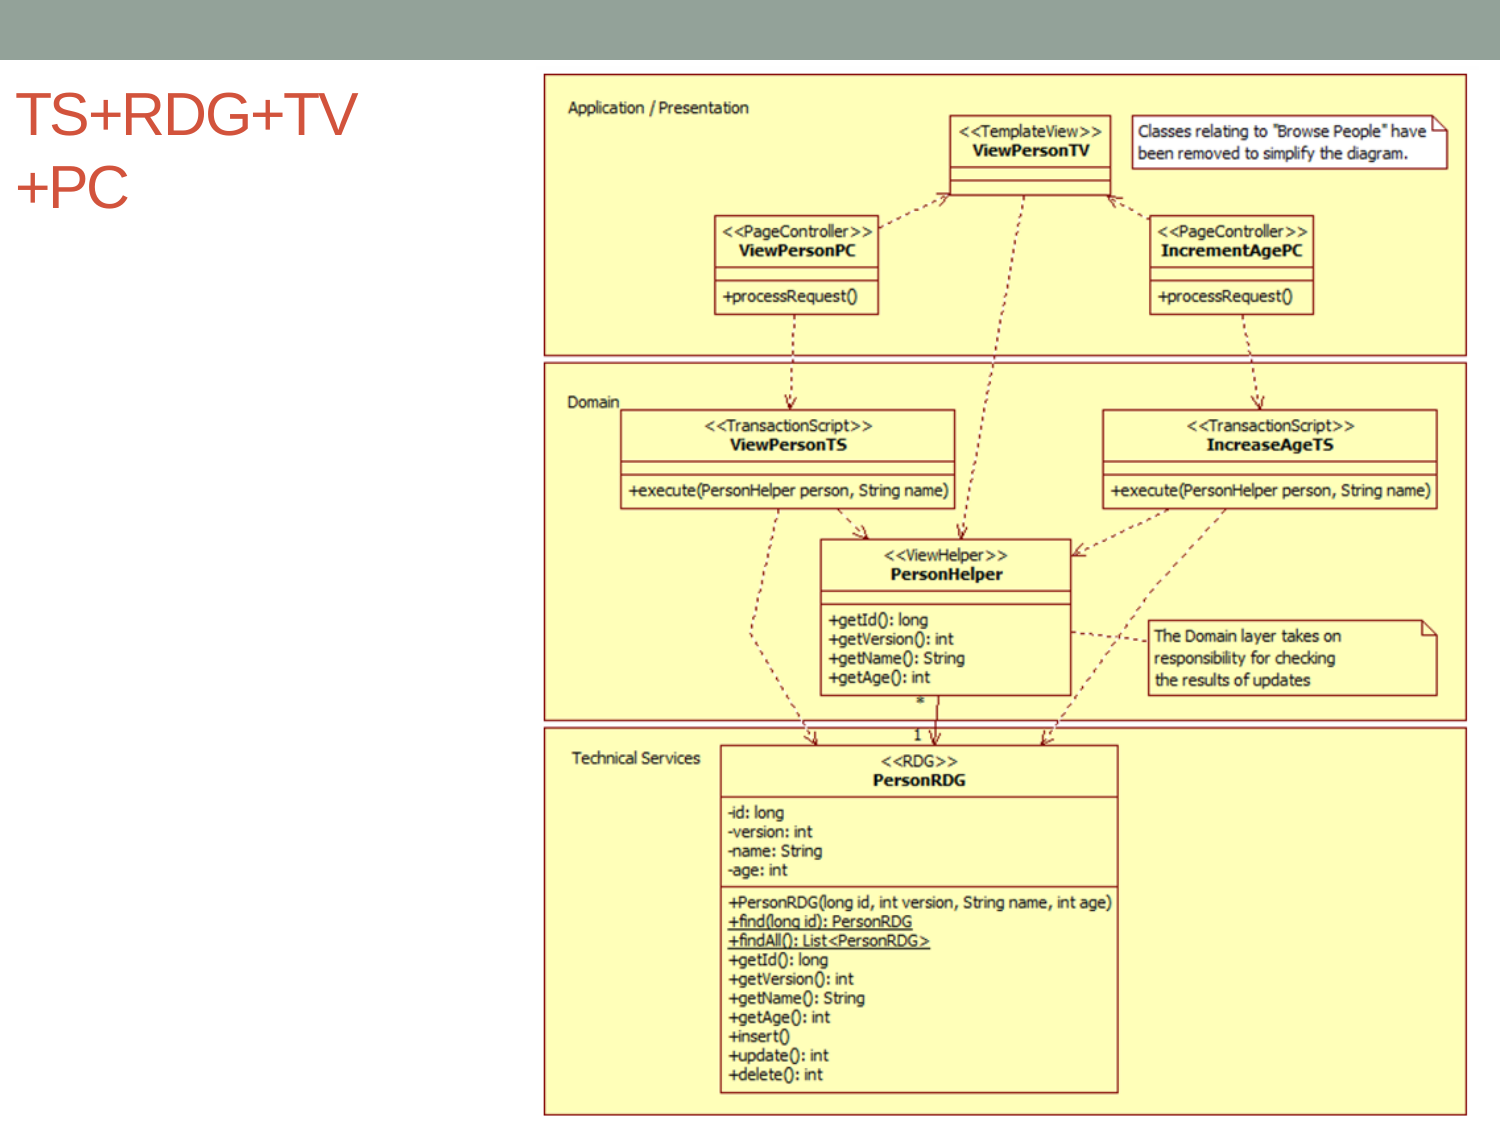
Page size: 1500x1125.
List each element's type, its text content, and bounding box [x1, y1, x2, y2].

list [536, 66, 1480, 1121]
title TS+RDG+TV +PC [0, 66, 535, 229]
